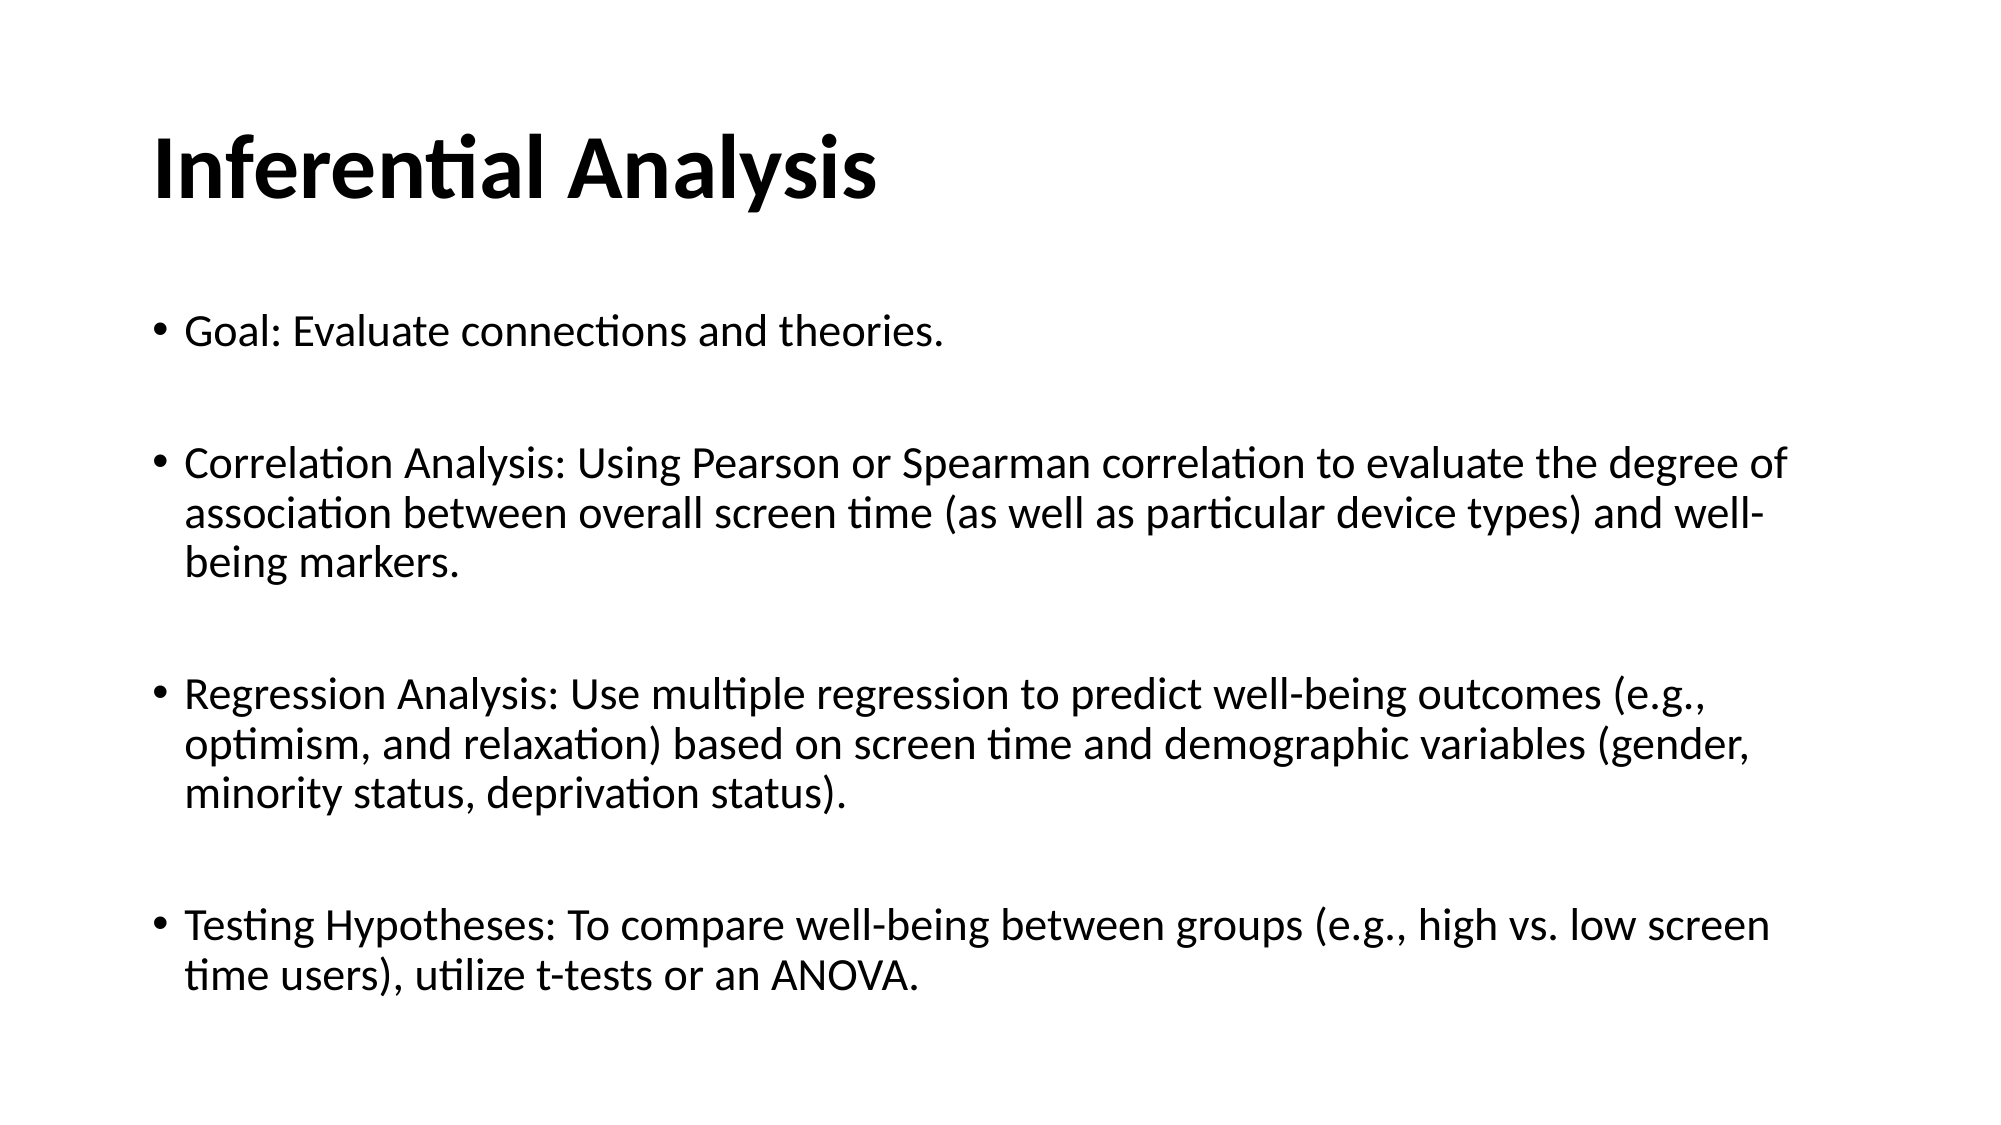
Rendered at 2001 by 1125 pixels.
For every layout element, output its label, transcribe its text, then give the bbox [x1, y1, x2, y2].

title Inferential Analysis [137, 59, 1863, 278]
list Goal: Evaluate connections and theories. Correlation Analysis: Using Pearson or Spearman correlation to evaluate the degree of association between overall screen time (as well as particular device types) and well-being markers. Regression Analysis: Use multiple regression to predict well-being outcomes (e.g., optimism, and relaxation) based on screen time and demographic variables (gender, minority status, deprivation status). Testing Hypotheses: To compare well-being between groups (e.g., high vs. low screen time users), utilize t-tests or an ANOVA. [137, 299, 1863, 1014]
